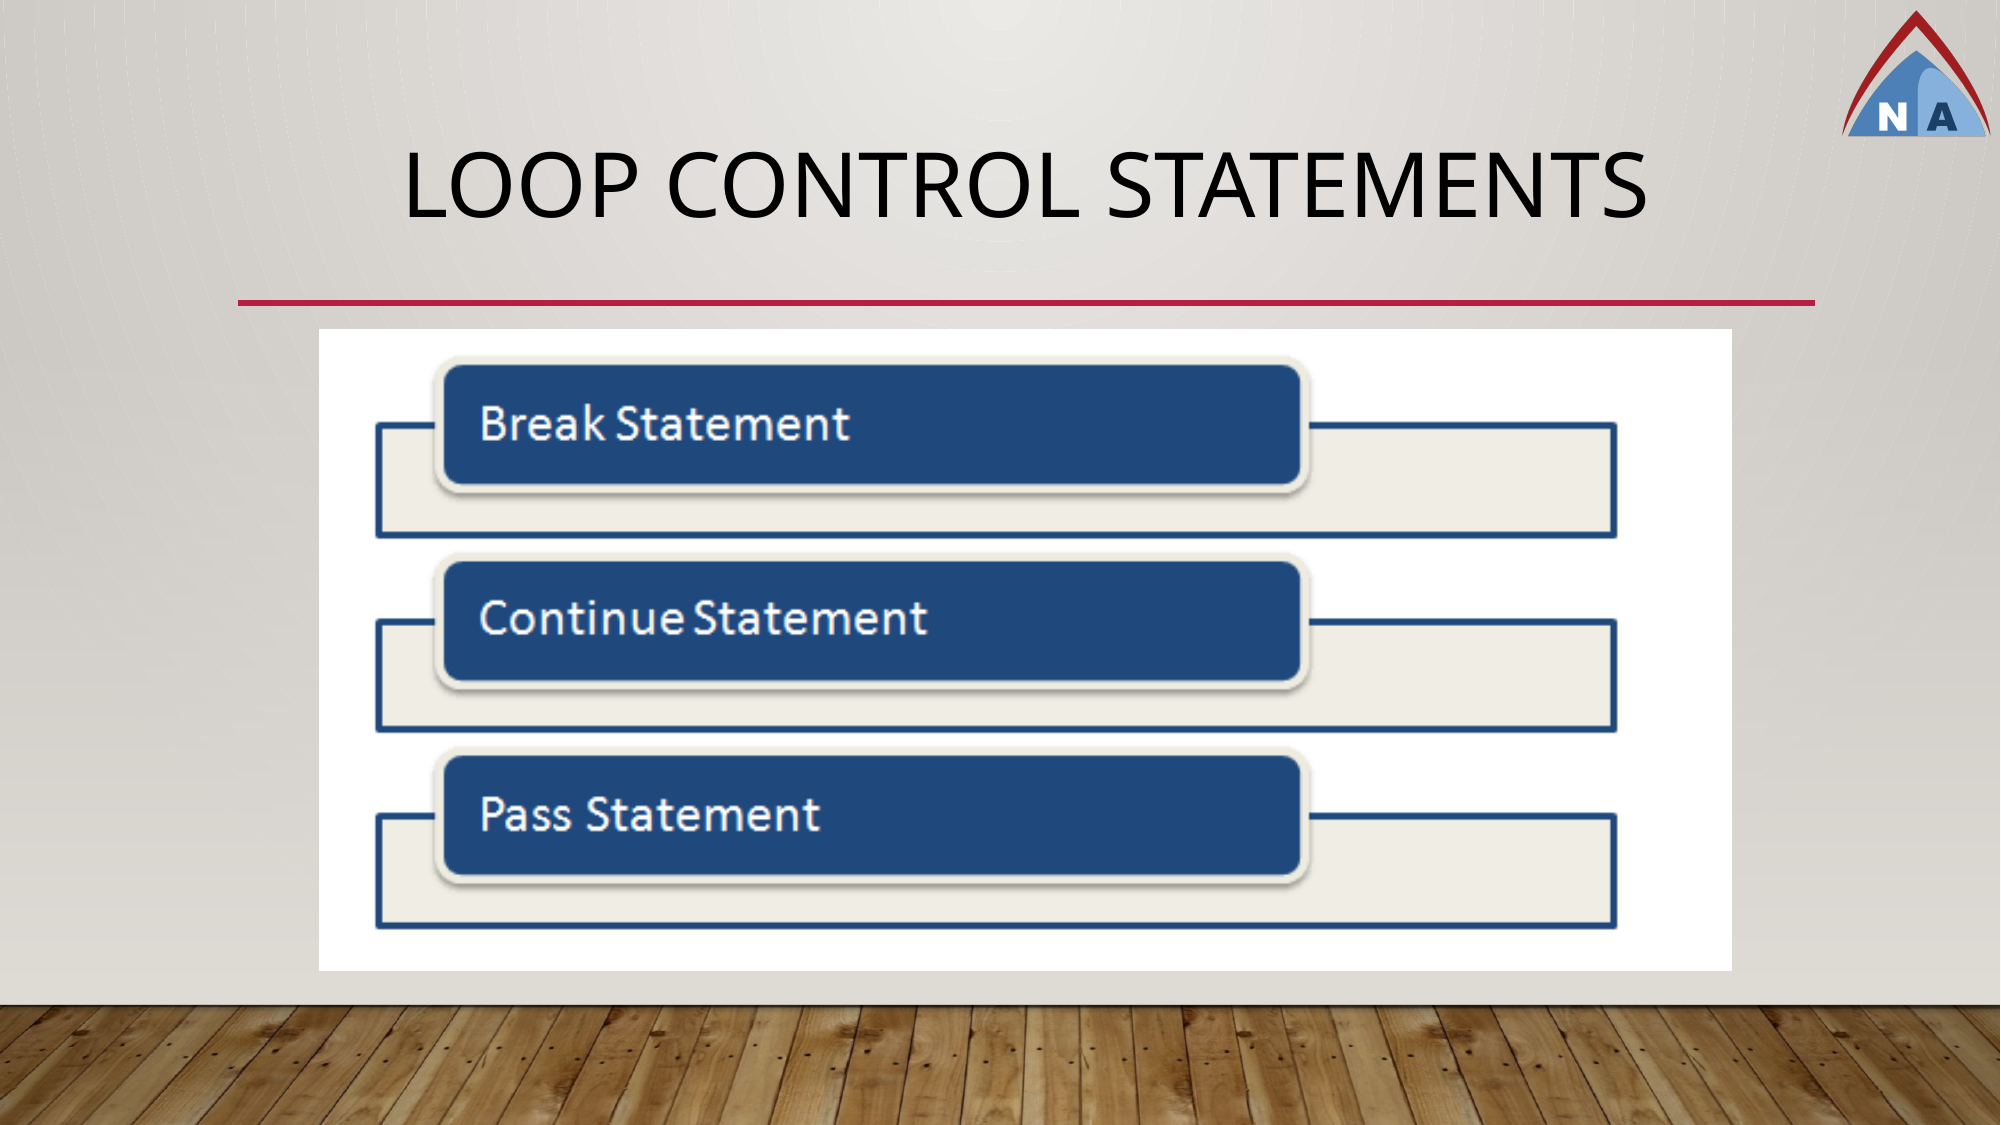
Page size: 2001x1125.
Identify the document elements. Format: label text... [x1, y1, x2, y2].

picture [1839, 6, 1994, 161]
title Loop Control Statements [238, 131, 1814, 305]
picture [0, 1005, 2000, 1125]
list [319, 329, 1733, 971]
